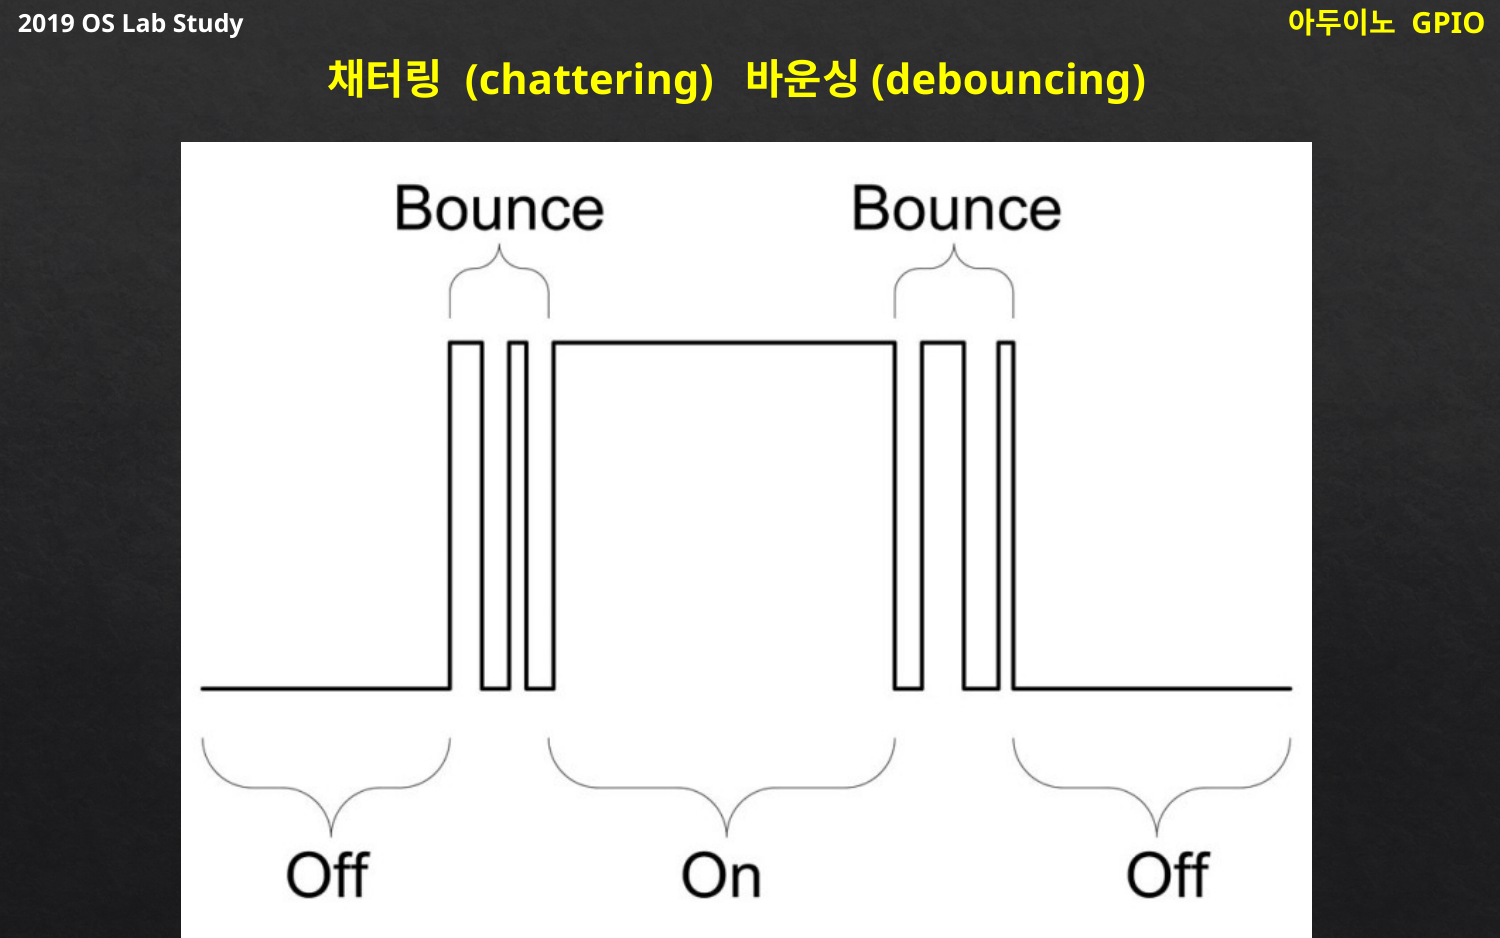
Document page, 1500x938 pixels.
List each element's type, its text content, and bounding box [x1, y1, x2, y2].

text_box 채터링 (chattering) 바운싱(debouncing) [312, 45, 1214, 111]
text_box 아두이노 GPIO [1273, 0, 1500, 48]
text_box 2019 OS Lab Study [3, 0, 260, 45]
picture [181, 141, 1312, 938]
